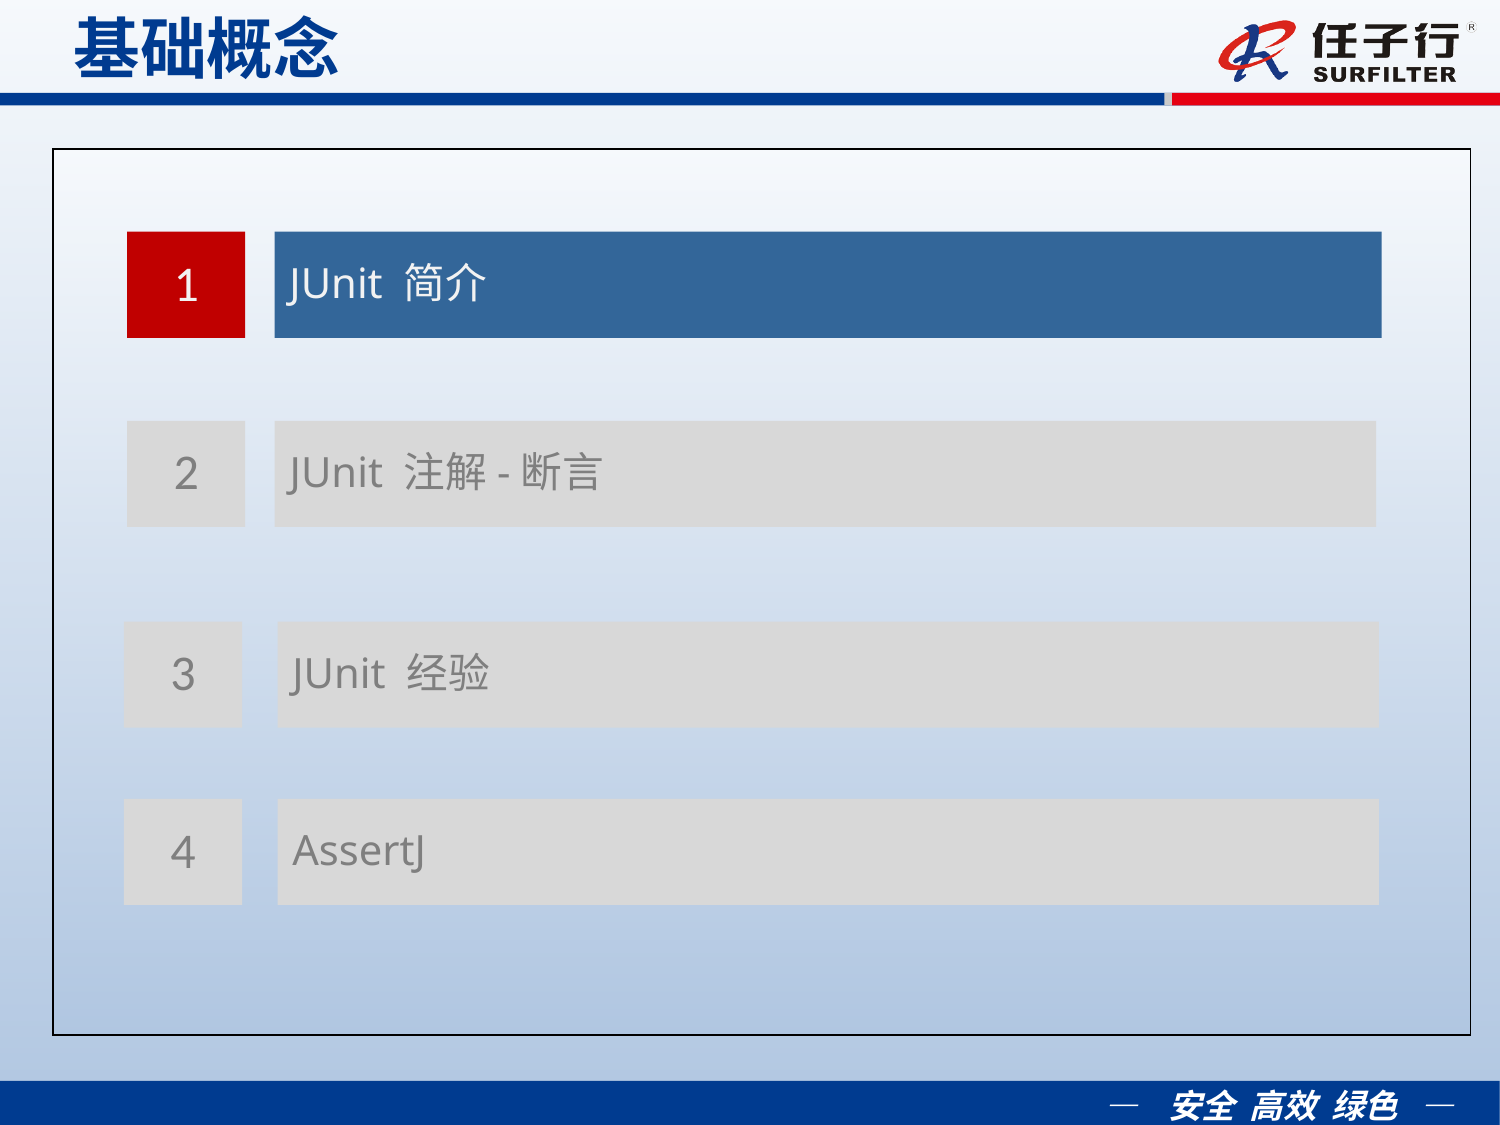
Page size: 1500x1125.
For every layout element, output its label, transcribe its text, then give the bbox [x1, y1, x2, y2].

text_box JUnit 简介 [274, 231, 1382, 338]
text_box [0, 92, 1500, 106]
text_box [52, 148, 1471, 1035]
picture [1218, 20, 1477, 83]
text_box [0, 1077, 1500, 1125]
text_box JUnit 经验 [277, 621, 1379, 728]
text_box 1 [127, 231, 246, 338]
text_box 3 [123, 621, 243, 728]
text_box 基础概念 [58, 0, 1055, 91]
text_box JUnit 注解-断言 [274, 420, 1377, 527]
text_box AssertJ [277, 798, 1379, 905]
text_box 2 [127, 420, 246, 527]
text_box 4 [123, 798, 243, 905]
